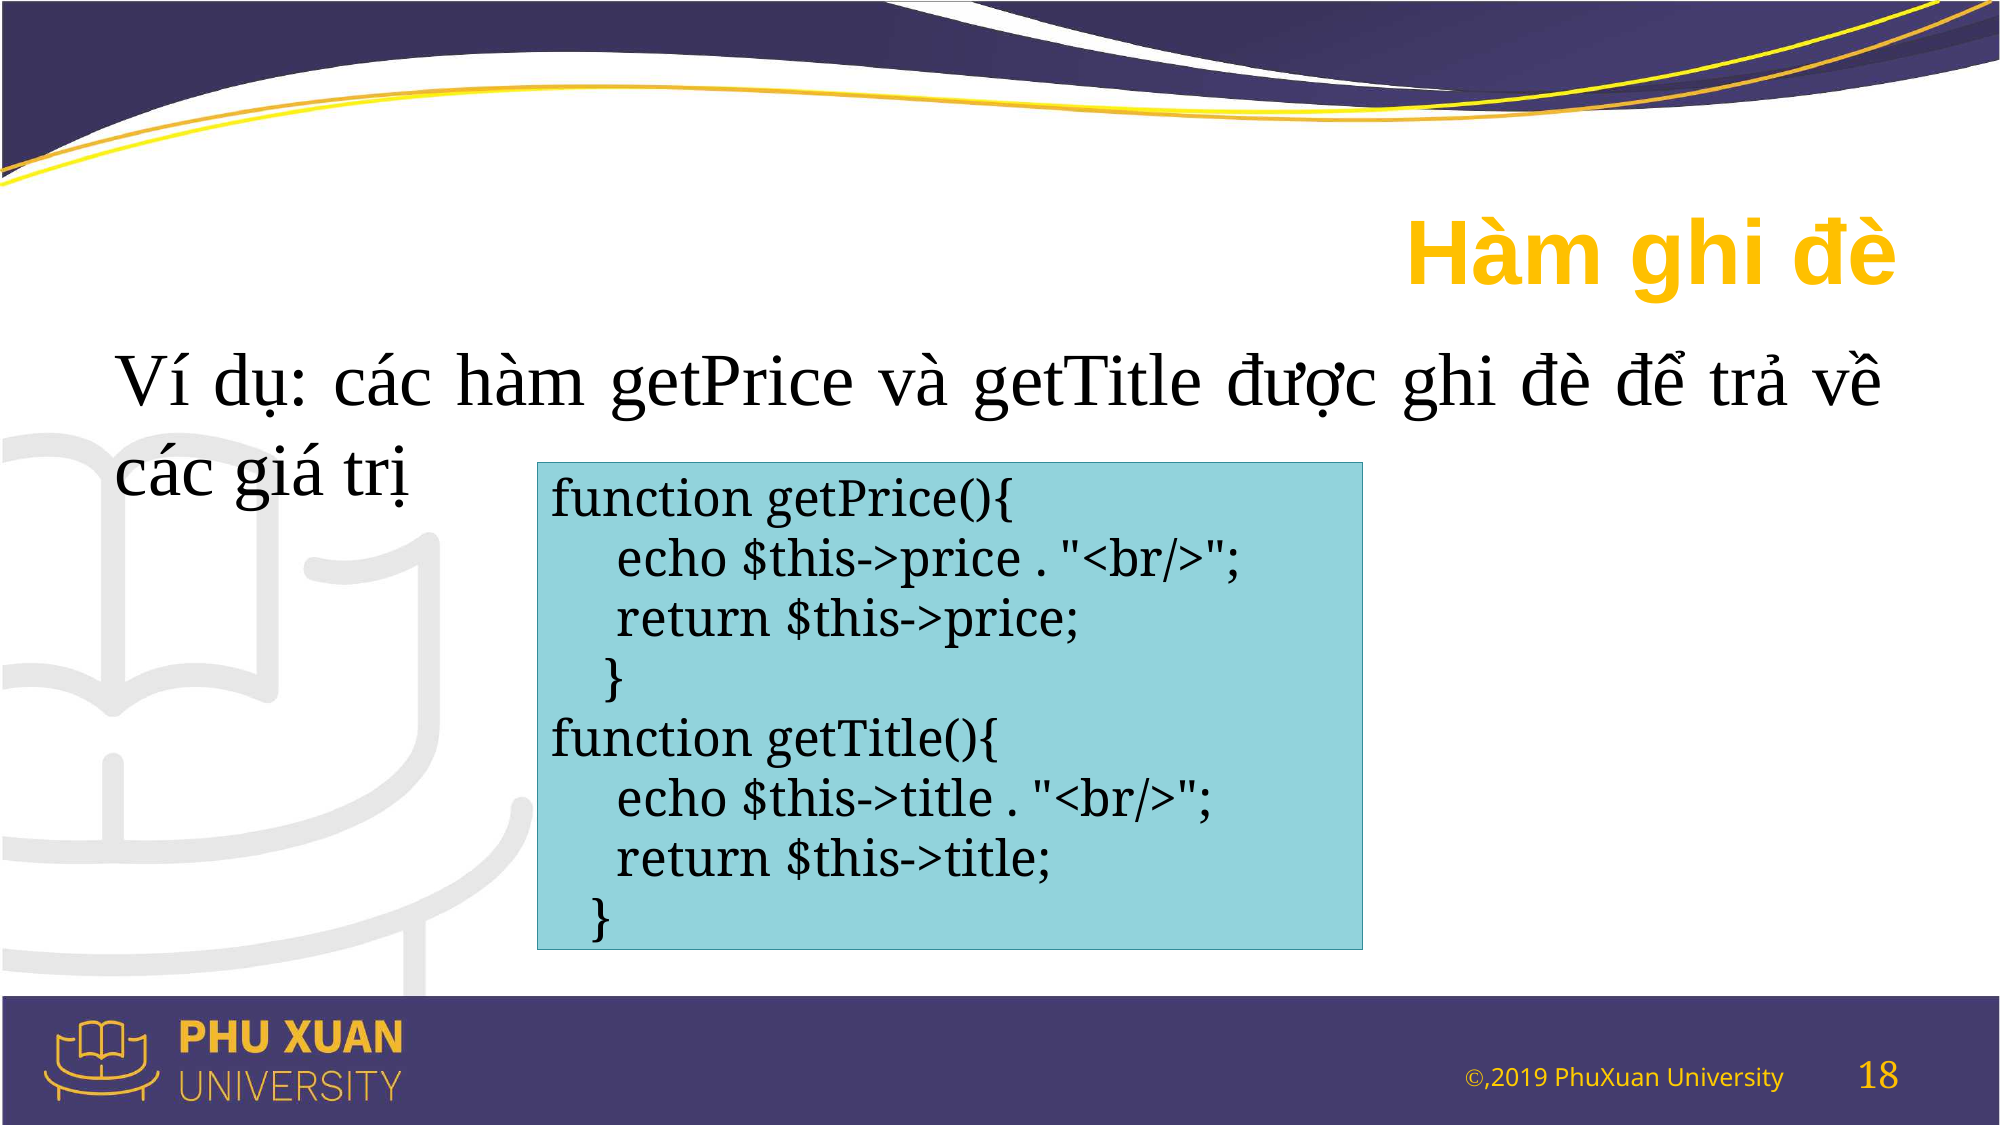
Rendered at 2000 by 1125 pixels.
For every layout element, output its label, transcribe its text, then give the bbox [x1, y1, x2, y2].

title Hàm ghi đè [99, 115, 1900, 304]
slide_number 18 [1732, 1042, 1900, 1103]
text_box function getPrice(){ echo $this->price . "<br/>"; return $this->price; } function getTitle(){ echo $this->title . "<br/>"; return $this->title; } [537, 462, 1363, 950]
picture [0, 0, 2000, 1125]
list Ví dụ: các hàm getPrice và getTitle được ghi đè để trả về các giá trị [99, 322, 1900, 1043]
